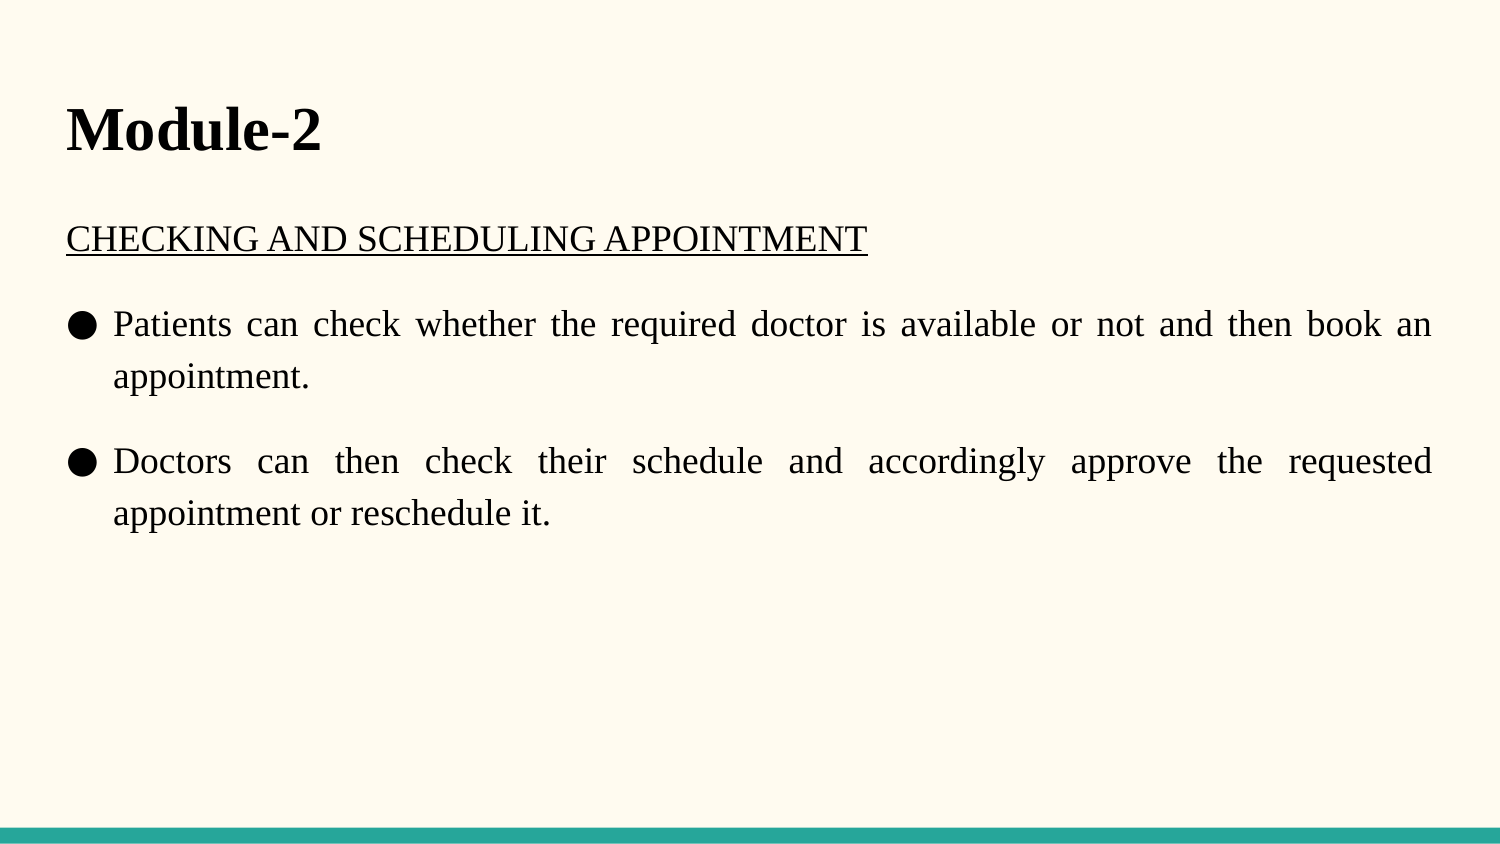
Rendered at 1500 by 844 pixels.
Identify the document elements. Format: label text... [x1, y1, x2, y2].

list CHECKING AND SCHEDULING APPOINTMENT Patients can check whether the required doctor is available or not and then book an appointment. Doctors can then check their schedule and accordingly approve the requested appointment or reschedule it. [51, 192, 1449, 750]
title Module-2 [51, 72, 1449, 174]
